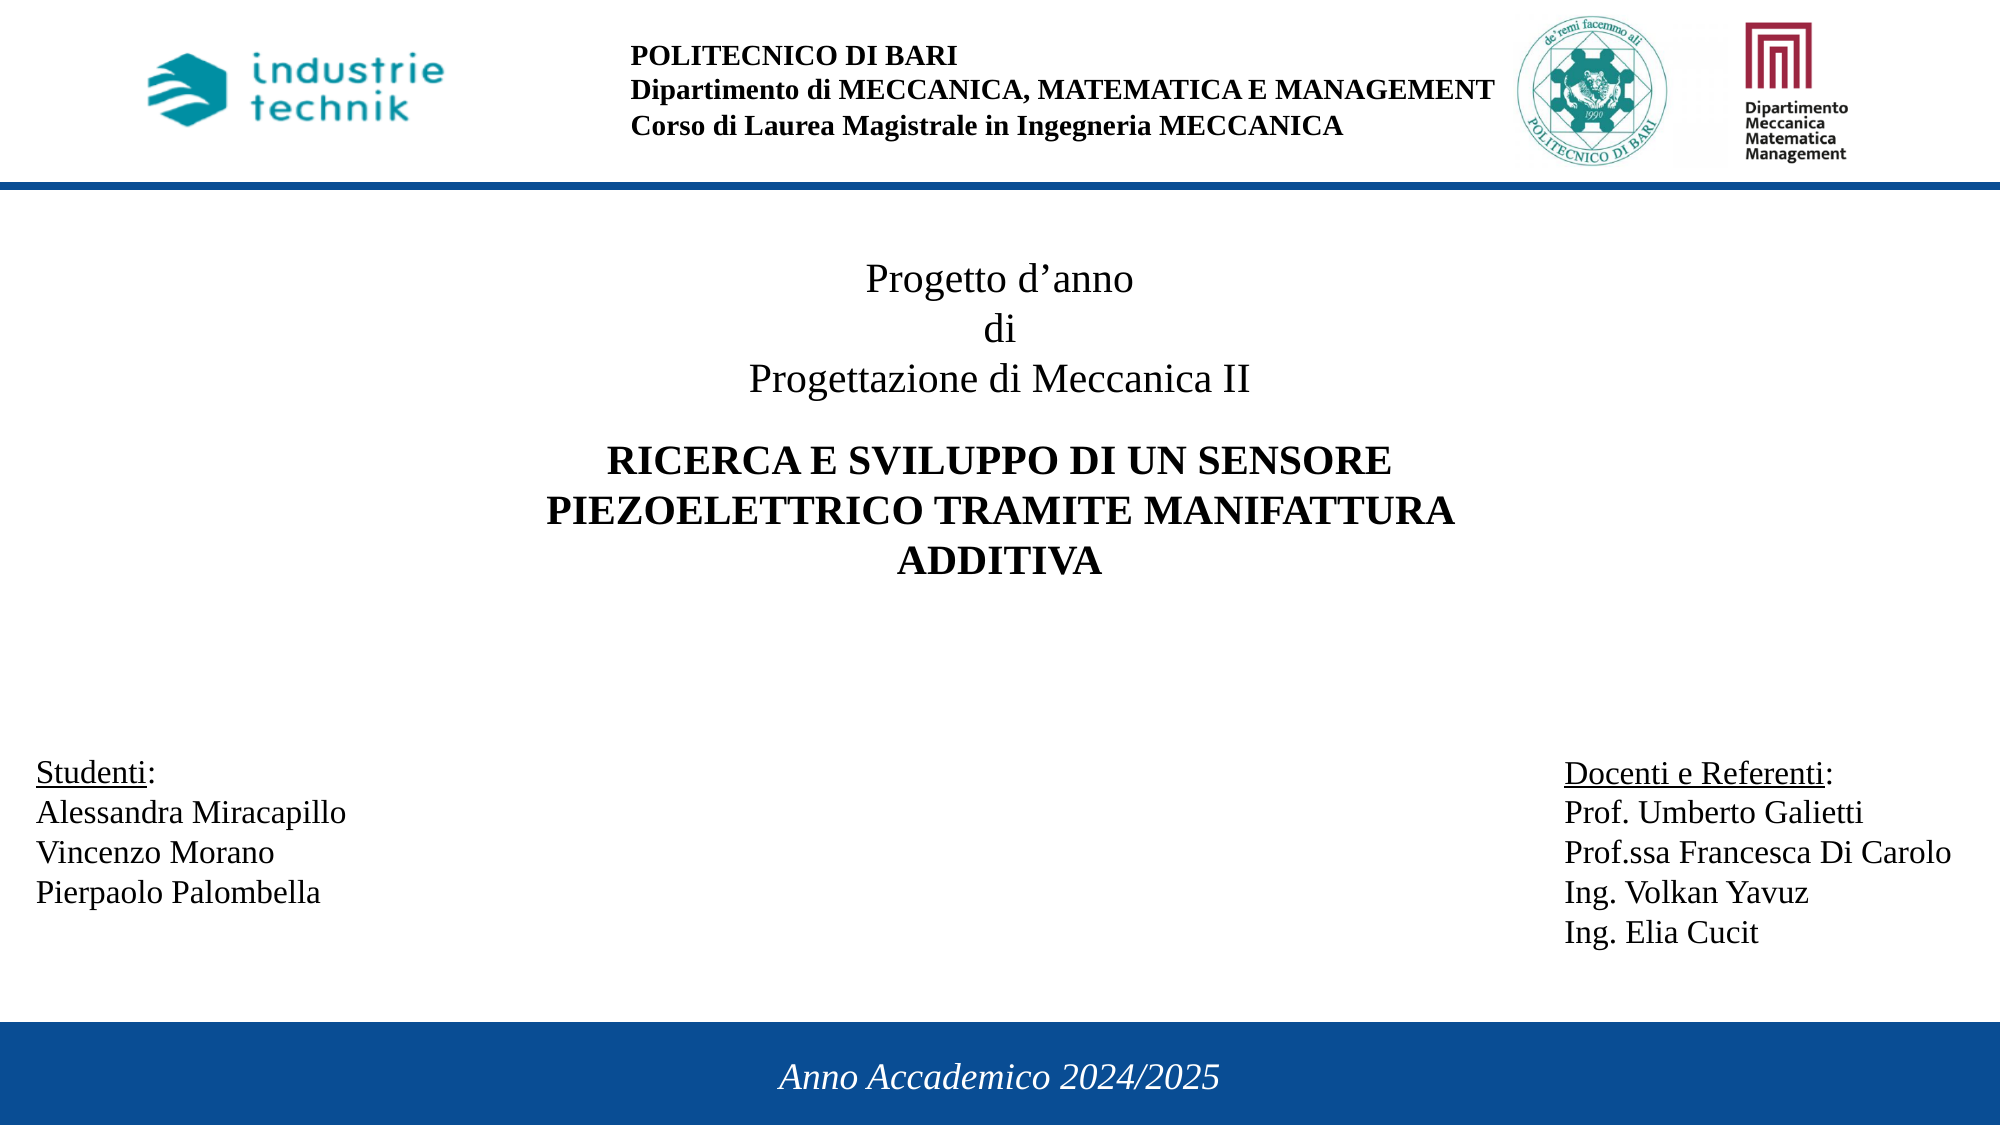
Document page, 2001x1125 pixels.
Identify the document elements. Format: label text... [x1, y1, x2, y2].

text_box Anno Accademico 2024/2025 [0, 1022, 2000, 1125]
text_box Ricerca e sviluppo di un sensore piezoelettrico TRAMITE MANIFATTURA additiva [441, 425, 1559, 591]
text_box Docenti e Referenti: Prof. Umberto Galietti Prof.ssa Francesca Di Carolo Ing. Volkan Yavuz Ing. Elia Cucit [1549, 743, 1979, 958]
picture [74, 14, 507, 162]
picture [1513, 14, 1860, 168]
text_box POLITECNICO DI BARI Dipartimento di MECCANICA, MATEMATICA E MANAGEMENT Corso di Laurea Magistrale in Ingegneria MECCANICA [615, 28, 1511, 149]
text_box Studenti: Alessandra Miracapillo Vincenzo Morano Pierpaolo Palombella [20, 743, 397, 918]
text_box Progetto d’anno di Progettazione di Meccanica II [734, 243, 1266, 408]
